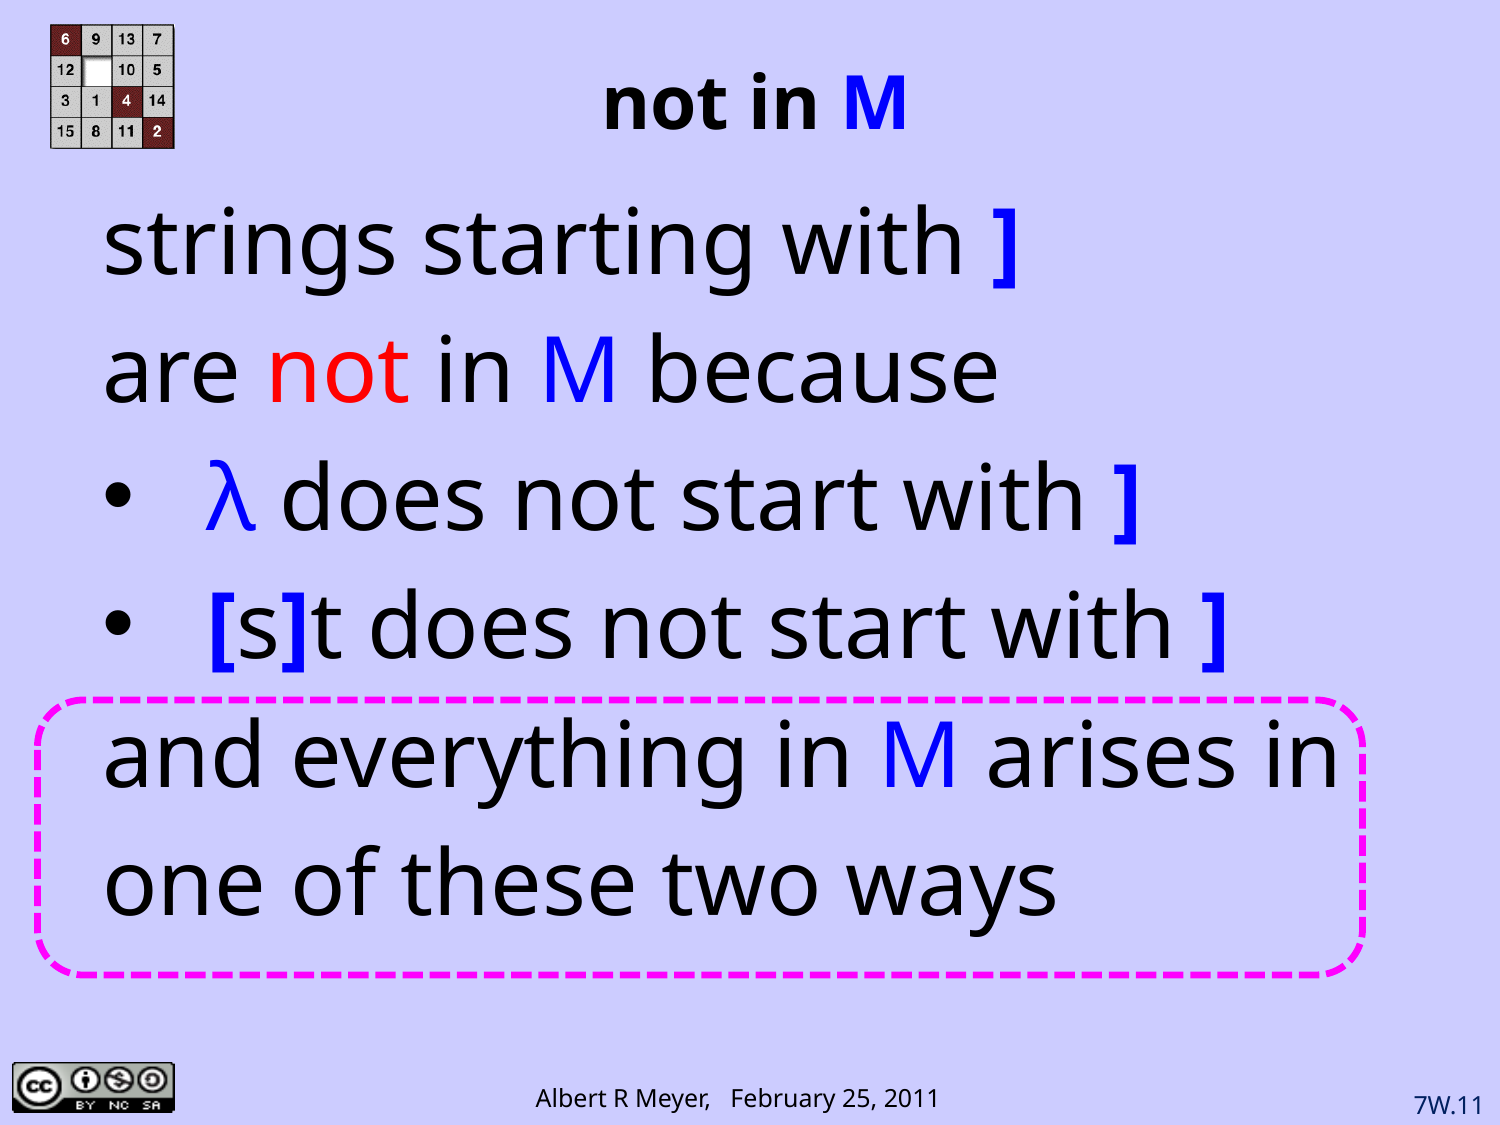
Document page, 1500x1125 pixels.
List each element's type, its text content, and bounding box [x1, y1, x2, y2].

title not in M [237, 12, 1276, 174]
list strings starting with ] are not in M because λ does not start with ] [s]t does not start with ] and everything in M arises in one of these two ways [87, 174, 1426, 963]
picture [12, 1062, 175, 1113]
text_box [37, 699, 1363, 976]
slide_number 7W.11 [1337, 1087, 1500, 1125]
picture [50, 24, 175, 149]
